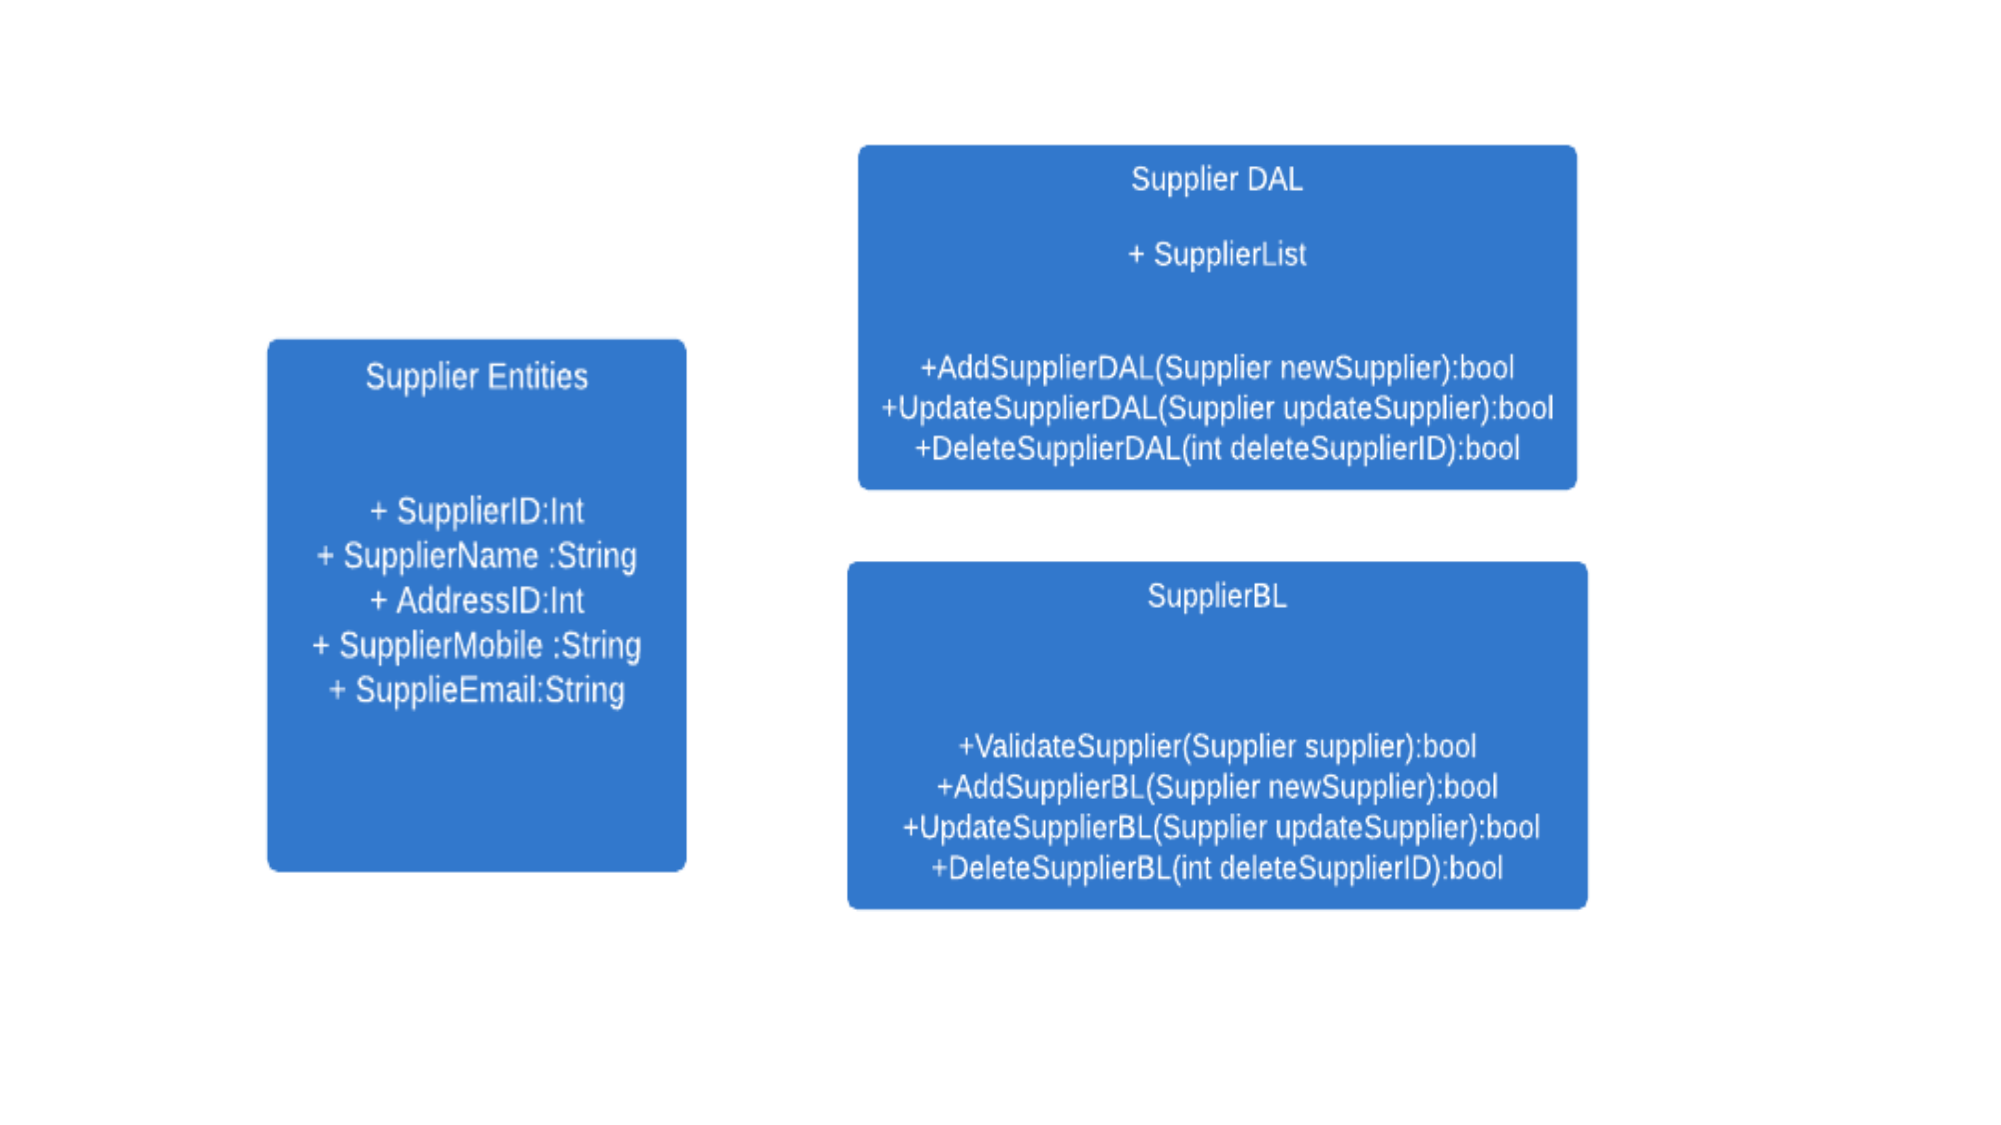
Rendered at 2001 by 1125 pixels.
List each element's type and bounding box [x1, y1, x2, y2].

picture [770, 81, 1666, 975]
picture [204, 261, 753, 952]
